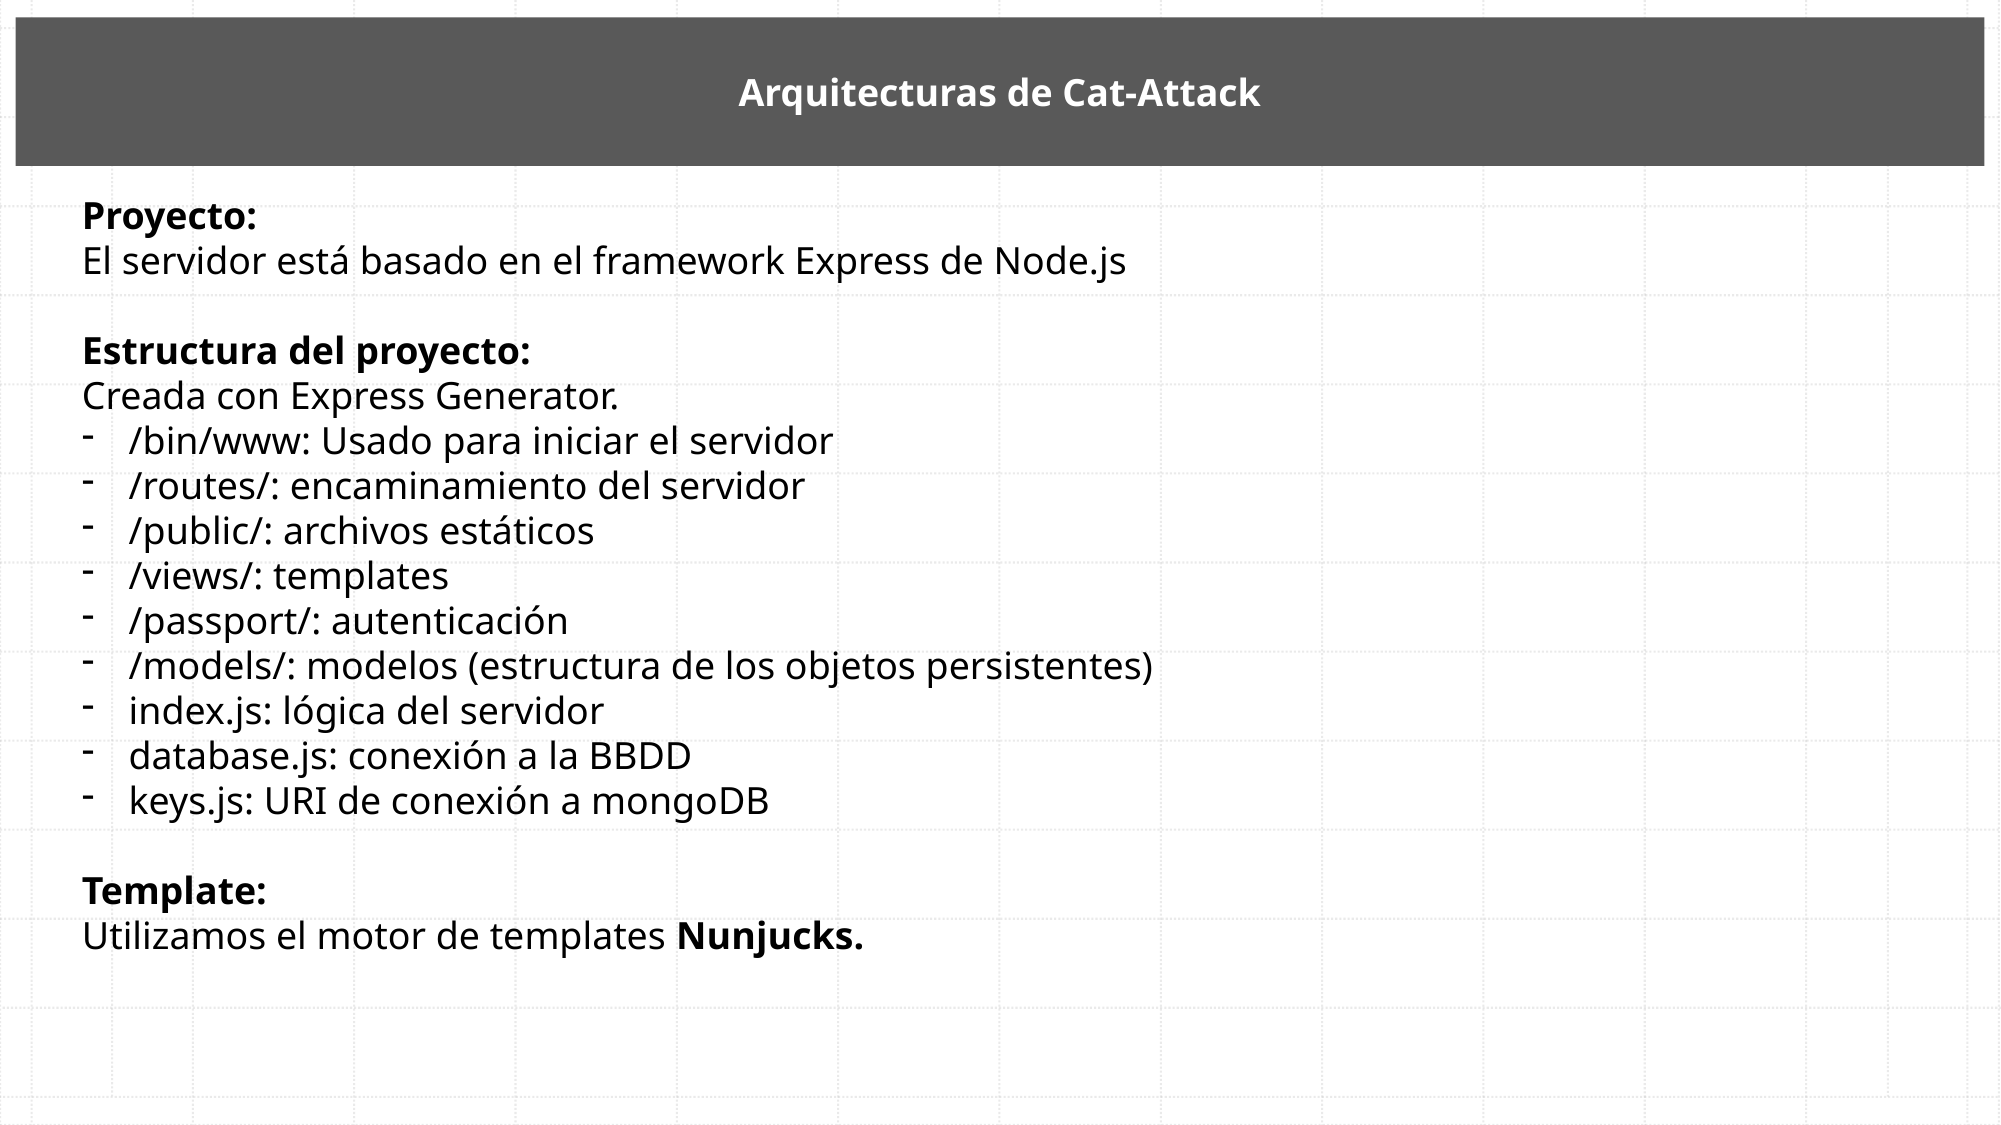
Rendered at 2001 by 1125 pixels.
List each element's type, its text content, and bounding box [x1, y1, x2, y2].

text_box Proyecto: El servidor está basado en el framework Express de Node.js Estructura del proyecto: Creada con Express Generator. /bin/www: Usado para iniciar el servidor /routes/: encaminamiento del servidor /public/: archivos estáticos /views/: templates /passport/: autenticación /models/: modelos (estructura de los objetos persistentes) index.js: lógica del servidor database.js: conexión a la BBDD keys.js: URI de conexión a mongoDB Template: Utilizamos el motor de templates Nunjucks. [67, 184, 1696, 965]
text_box Arquitecturas de Cat-Attack [14, 16, 1985, 167]
